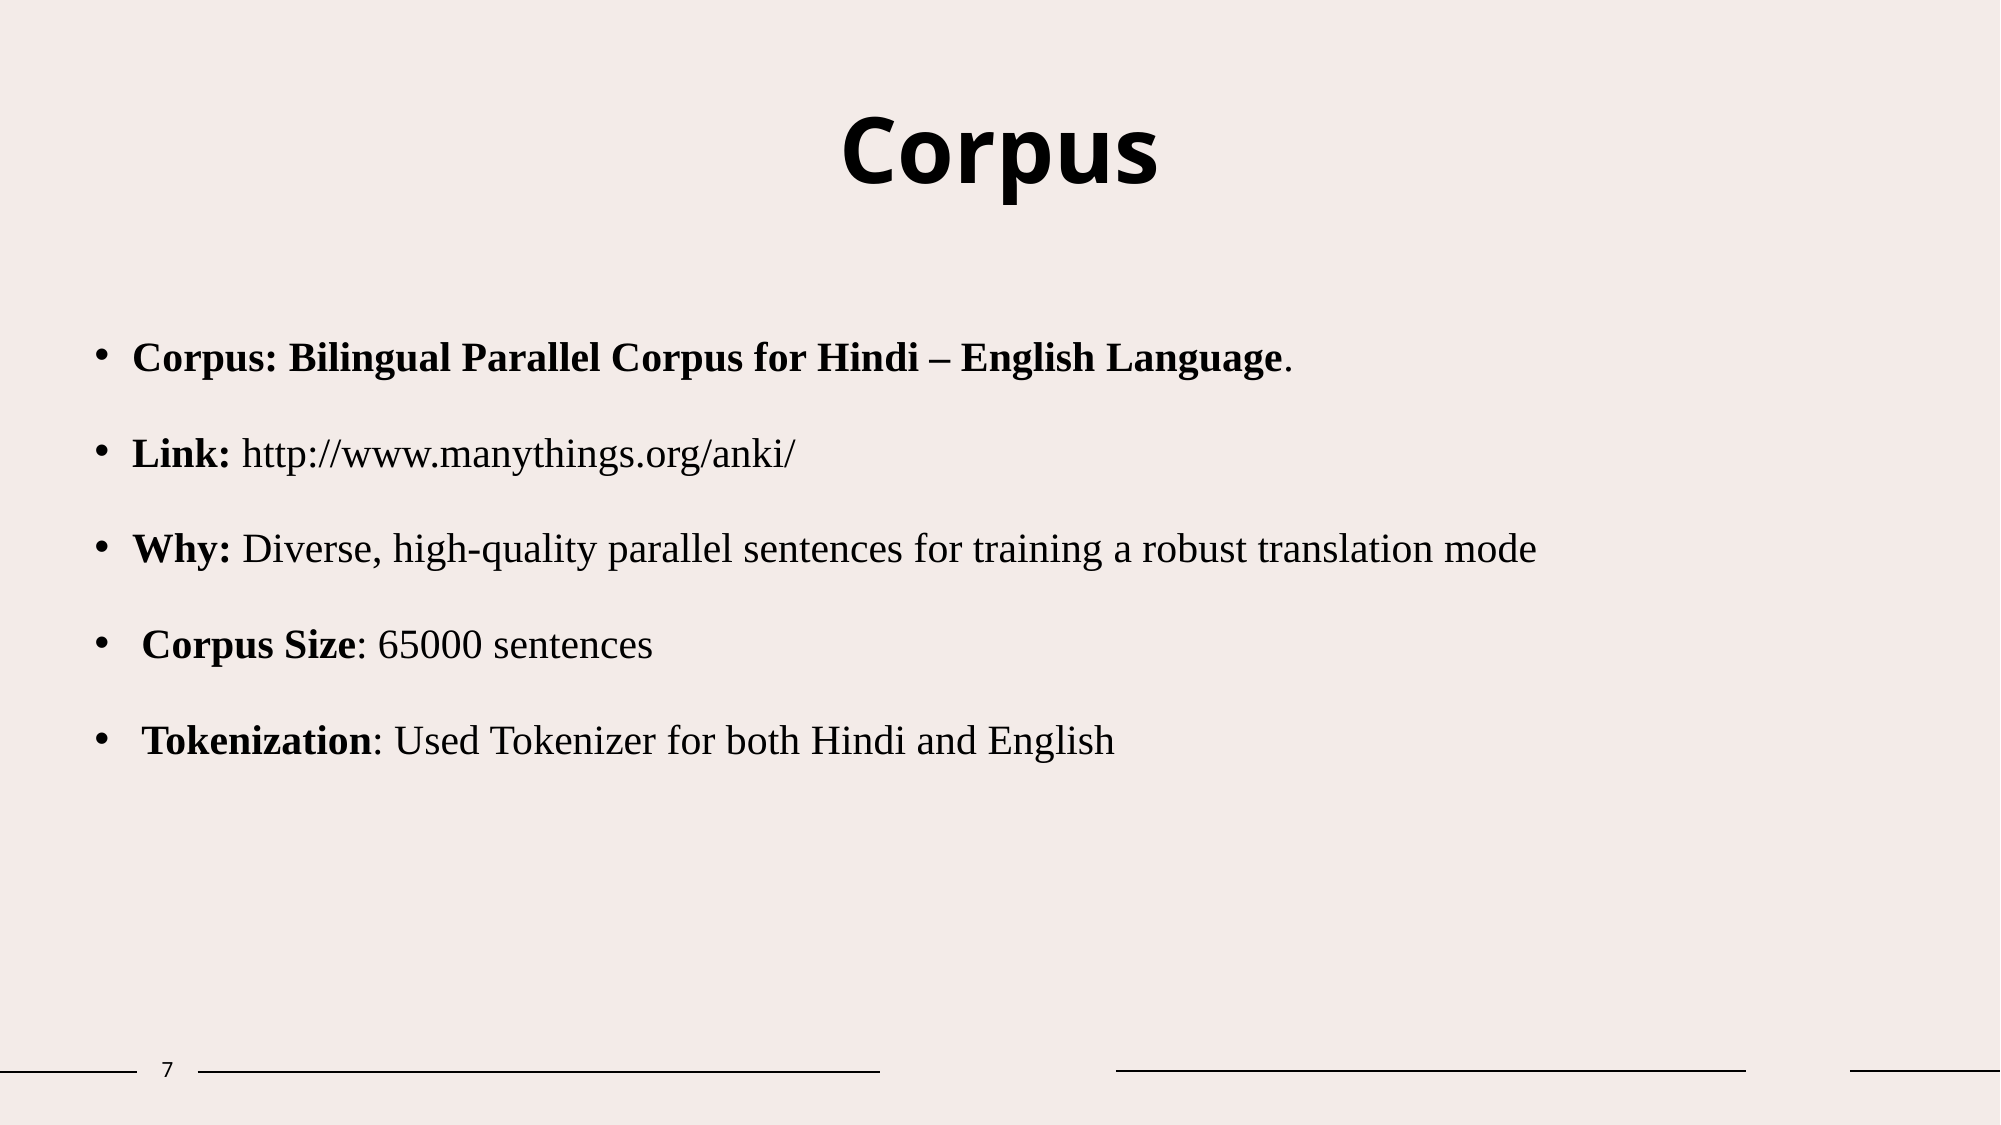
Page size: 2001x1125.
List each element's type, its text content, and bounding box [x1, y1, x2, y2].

slide_number 7 [137, 1050, 198, 1091]
list Corpus: Bilingual Parallel Corpus for Hindi – English Language. Link: http://www.manythings.org/anki/ Why: Diverse, high-quality parallel sentences for training a robust translation mode Corpus Size: 65000 sentences Tokenization: Used Tokenizer for both Hindi and English [79, 296, 1884, 980]
title Corpus [187, 83, 1813, 251]
